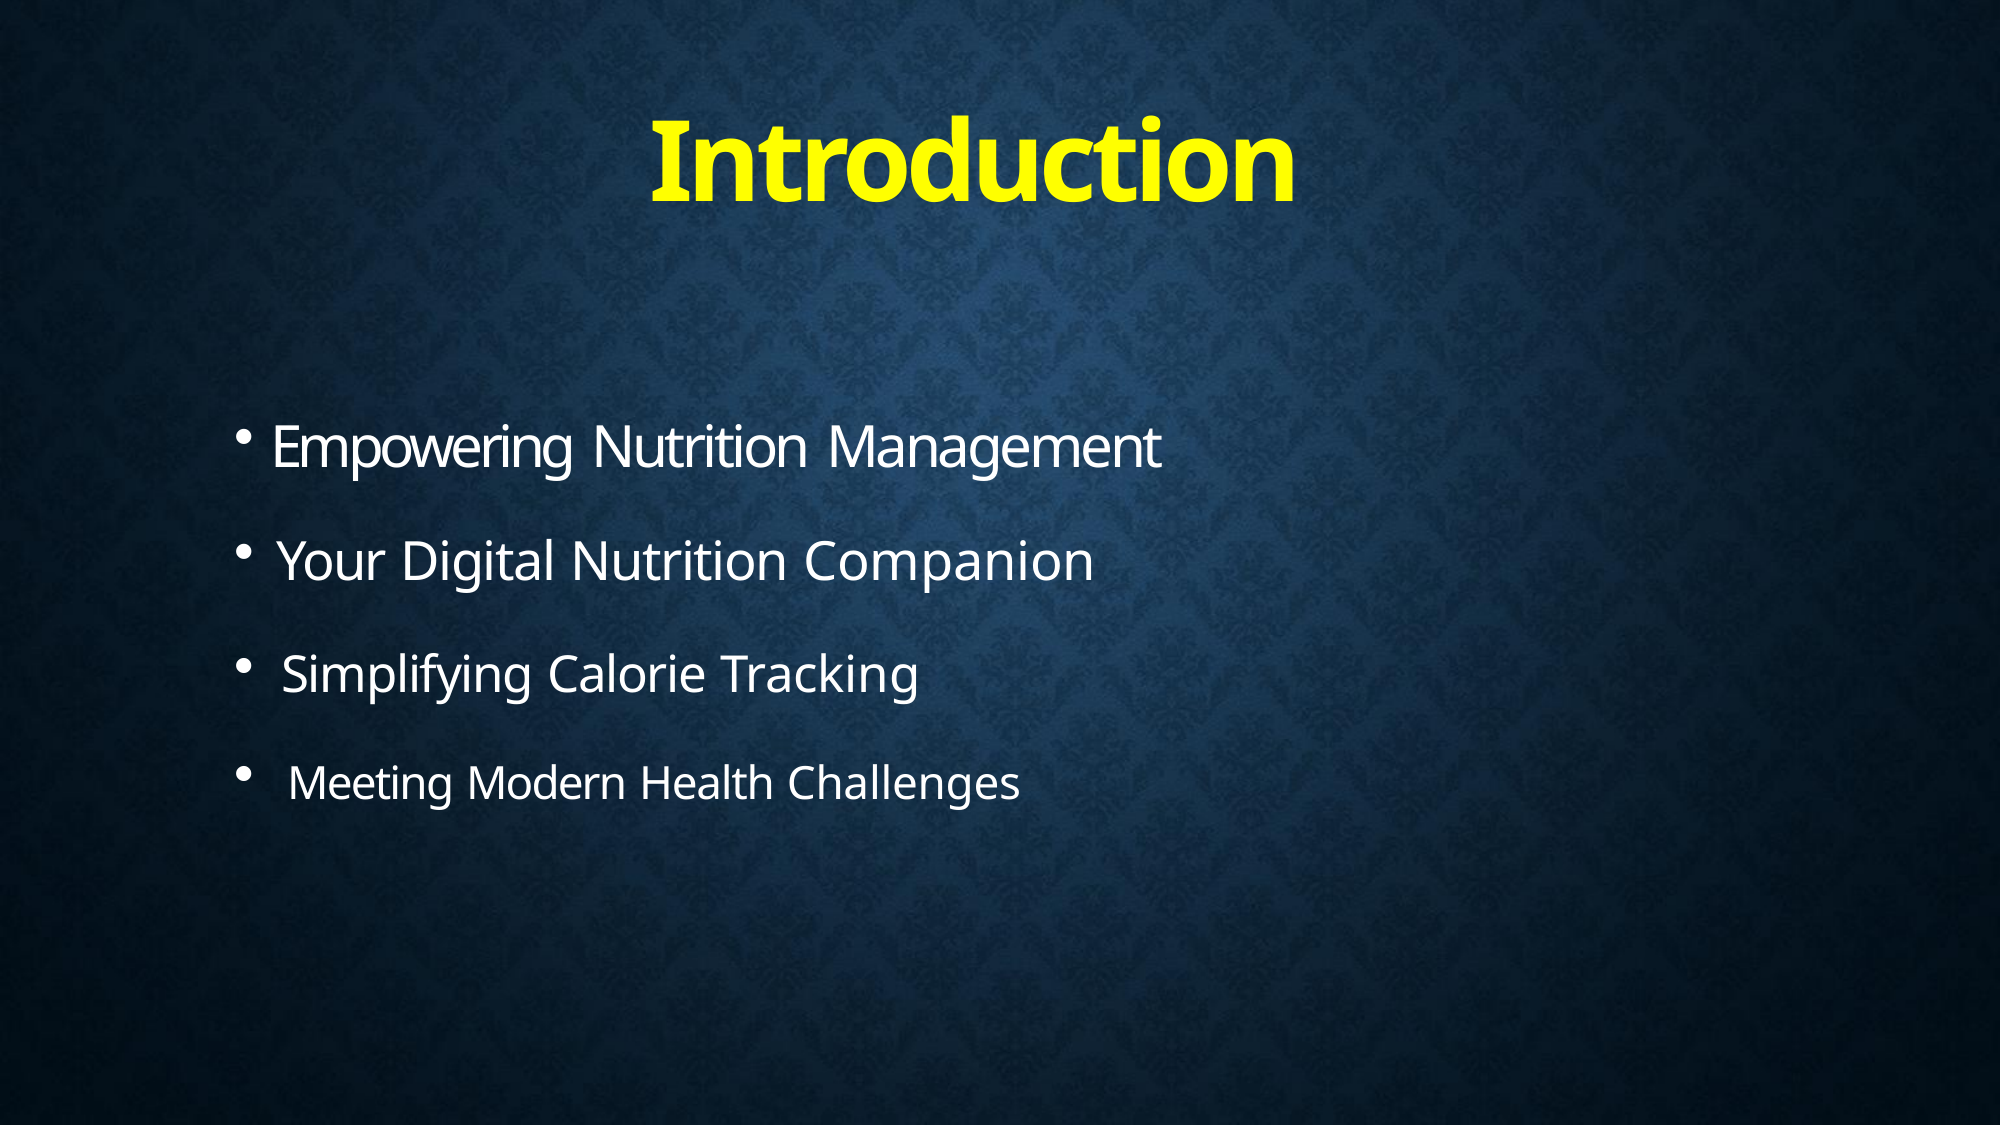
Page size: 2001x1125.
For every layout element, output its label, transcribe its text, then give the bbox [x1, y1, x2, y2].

picture [0, 0, 2000, 1125]
text_box Empowering Nutrition Management Your Digital Nutrition Companion Simplifying Calorie Tracking Meeting Modern Health Challenges [227, 406, 1190, 809]
title Introduction [256, 6, 1971, 277]
